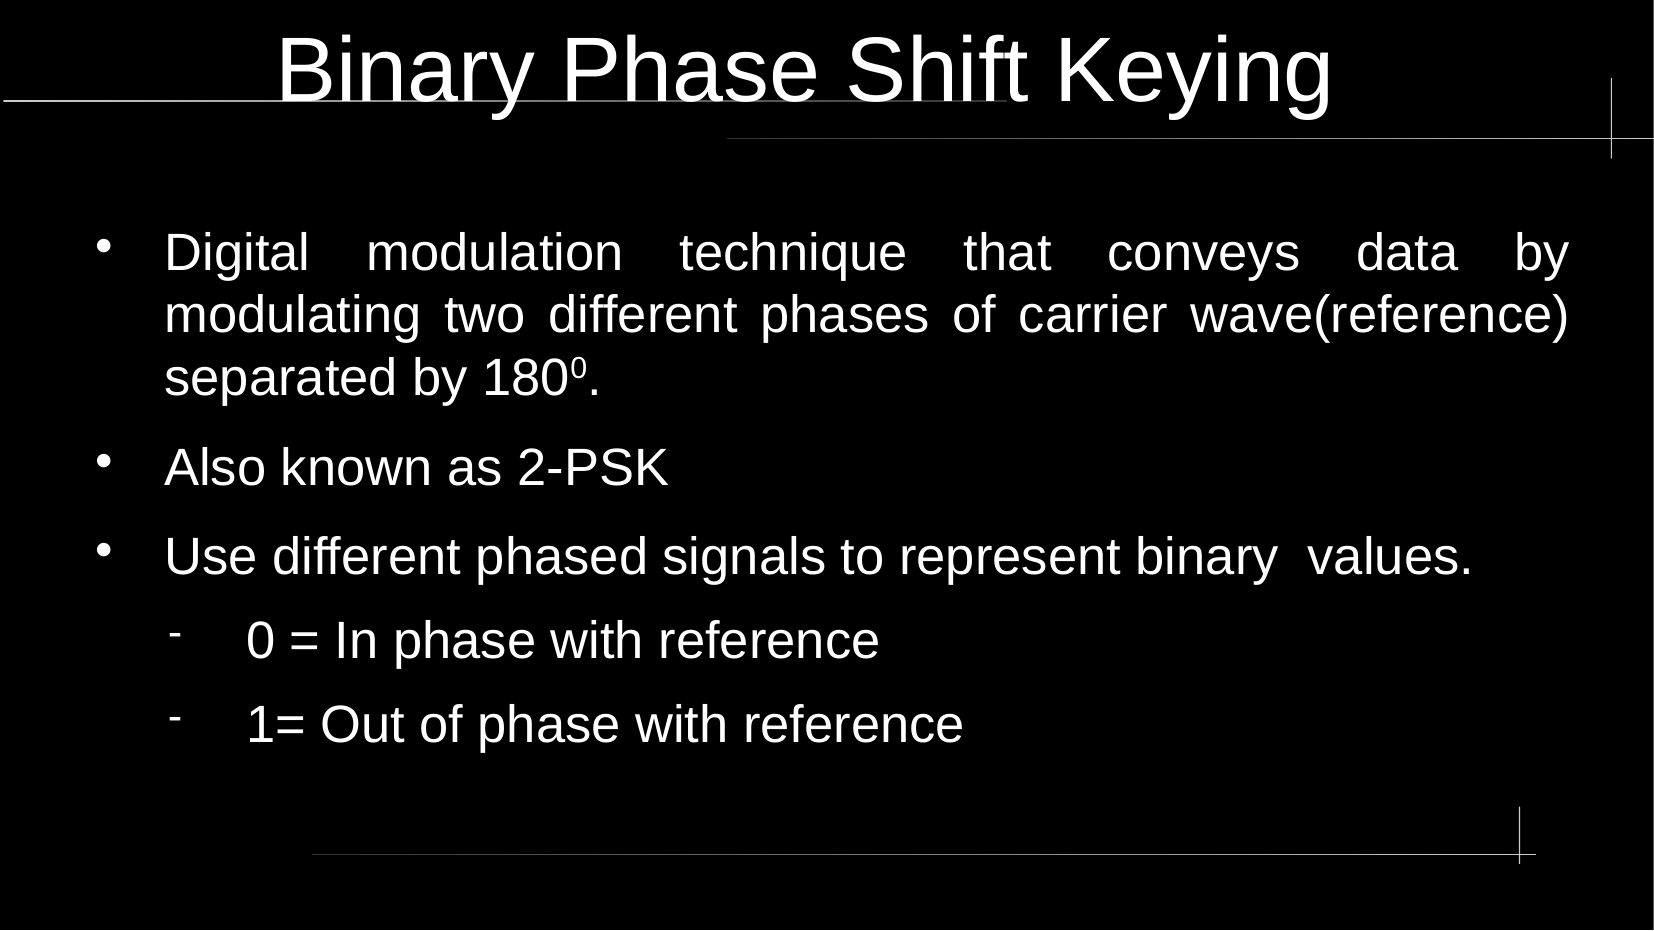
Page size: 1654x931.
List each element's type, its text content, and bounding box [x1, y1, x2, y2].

text_box Digital modulation technique that conveys data by modulating two different phases of carrier wave(reference) separated by 1800. Also known as 2-PSK Use different phased signals to represent binary values. 0 = In phase with reference 1= Out of phase with reference [82, 217, 1571, 757]
text_box Binary Phase Shift Keying [23, 11, 1589, 118]
